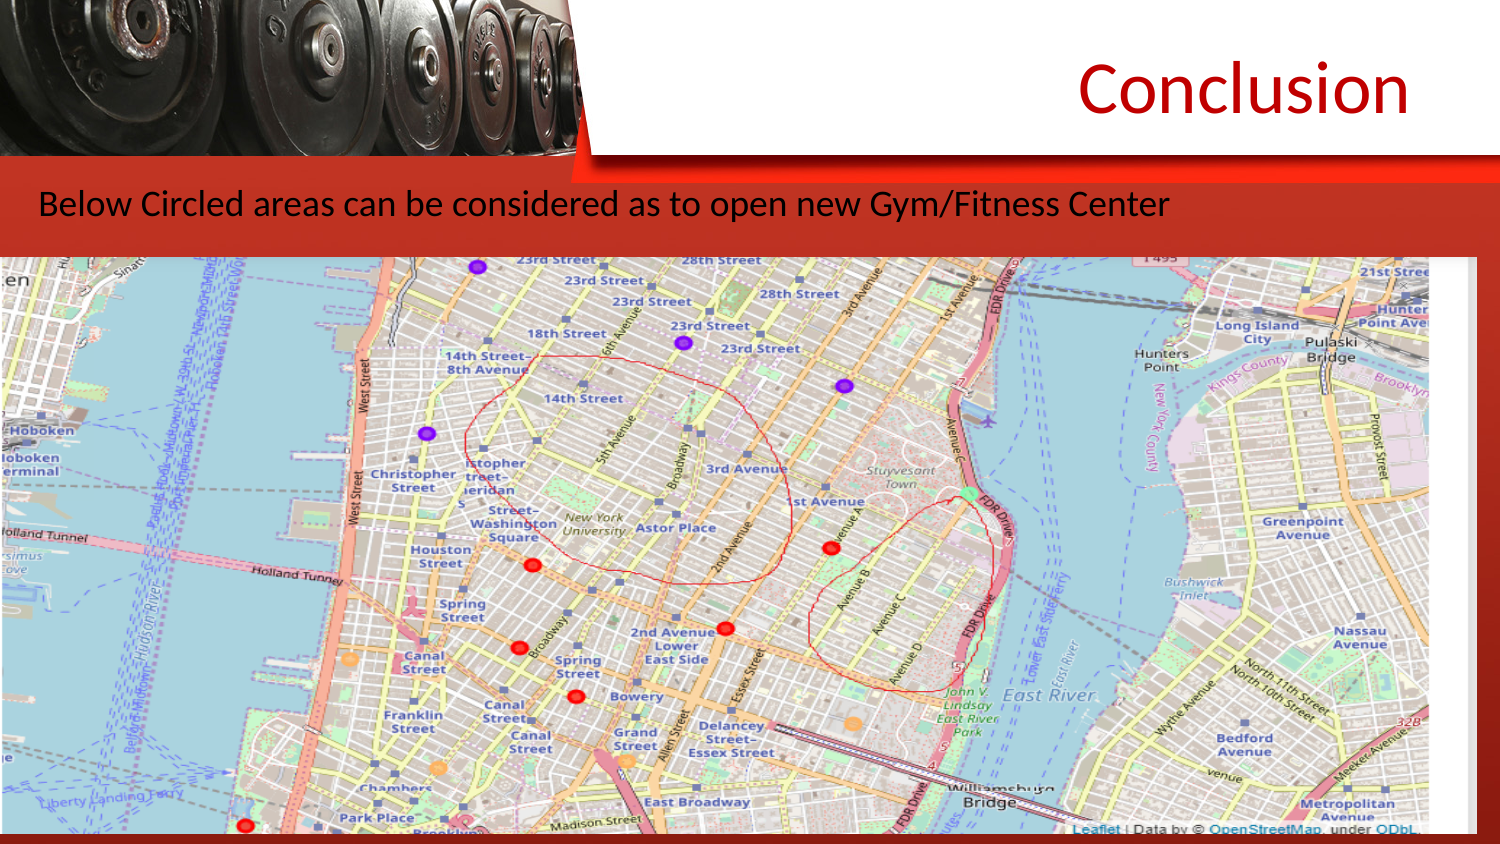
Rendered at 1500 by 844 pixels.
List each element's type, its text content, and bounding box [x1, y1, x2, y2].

text_box Below Circled areas can be considered as to open new Gym/Fitness Center [23, 171, 1427, 232]
picture [0, 0, 1500, 844]
title Conclusion [73, 21, 1427, 147]
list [0, 257, 1477, 835]
